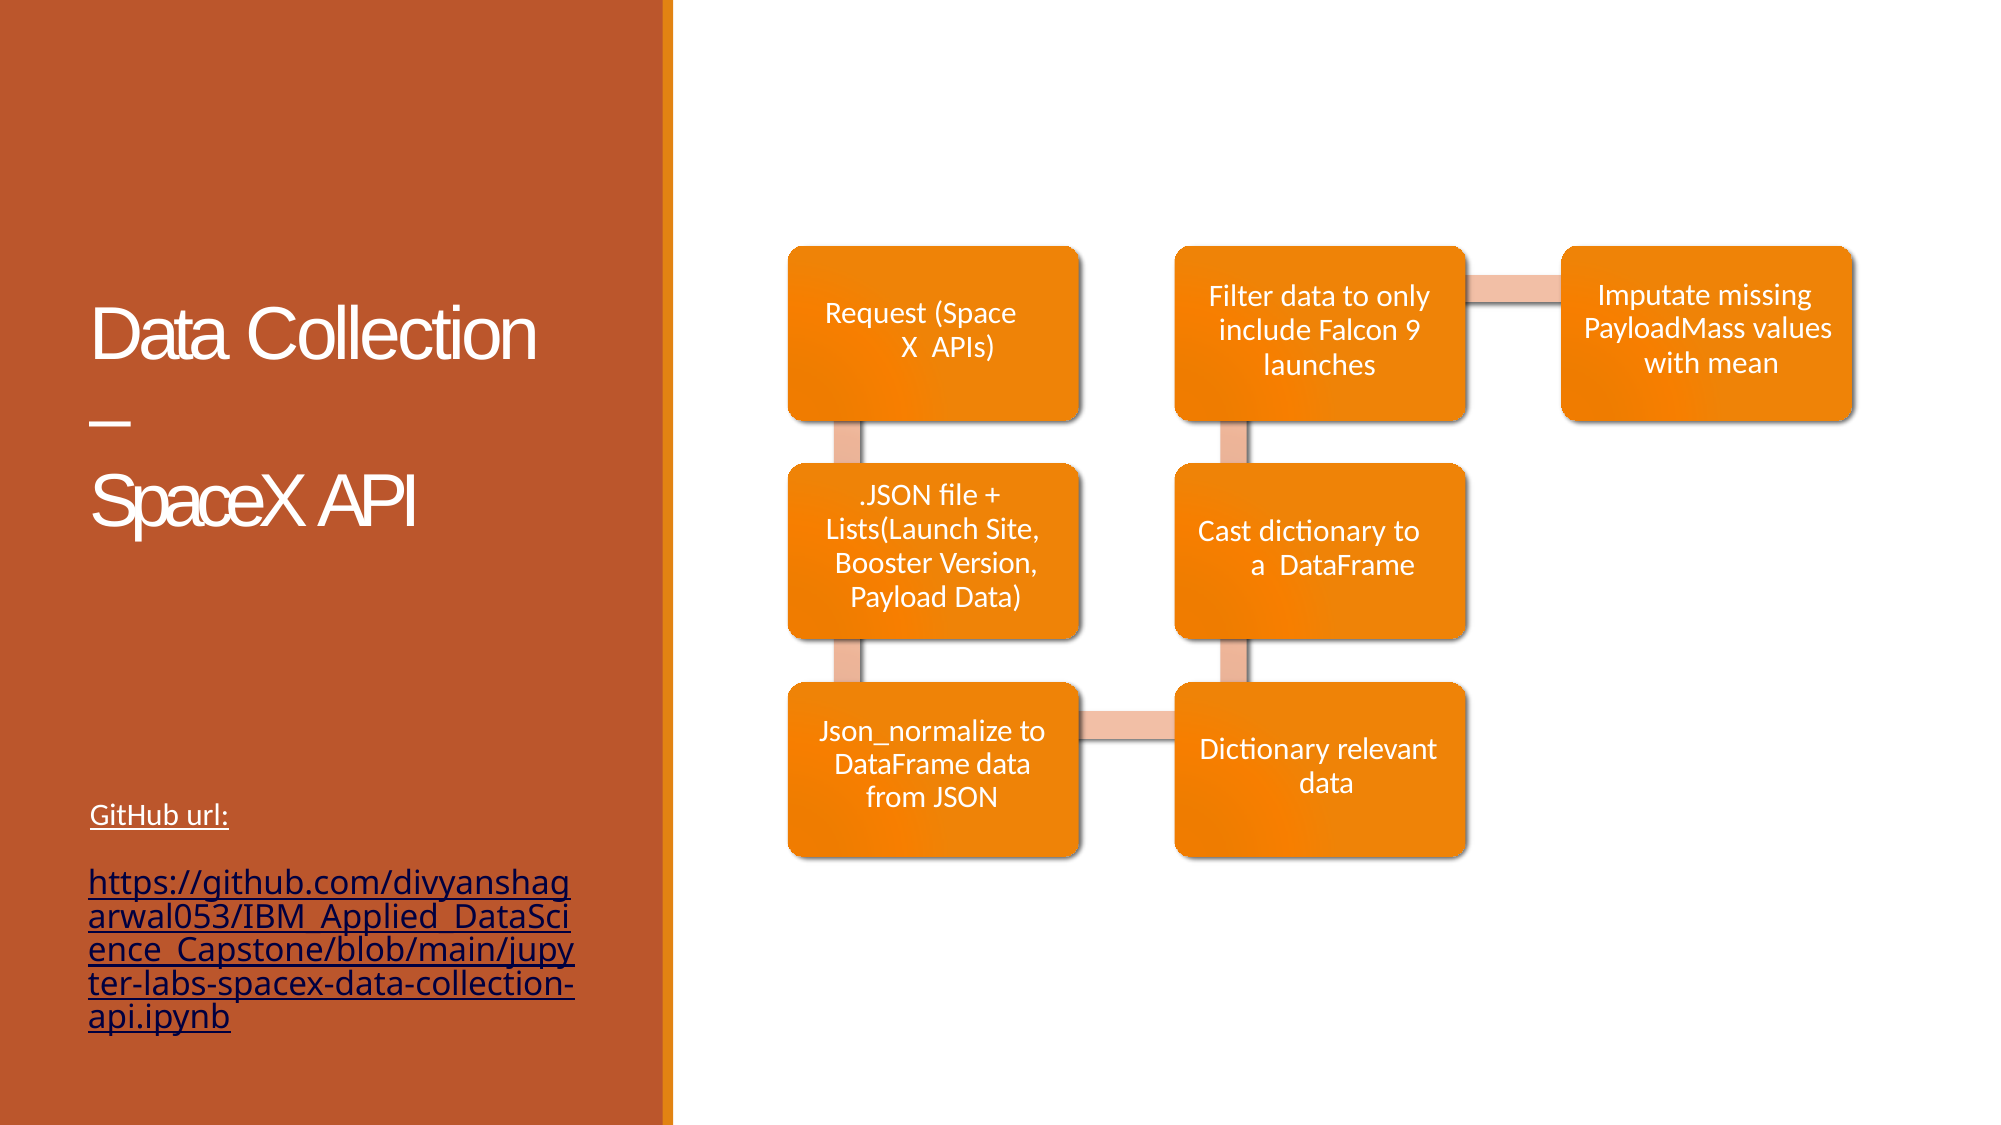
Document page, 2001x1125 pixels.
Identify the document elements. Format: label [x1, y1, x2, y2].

text_box [1557, 242, 1869, 431]
text_box [1170, 242, 1555, 431]
text_box [0, 0, 674, 1125]
text_box [784, 460, 1089, 678]
text_box [784, 678, 1165, 867]
text_box [1170, 439, 1479, 649]
text_box [1170, 655, 1477, 867]
text_box [784, 242, 1089, 460]
